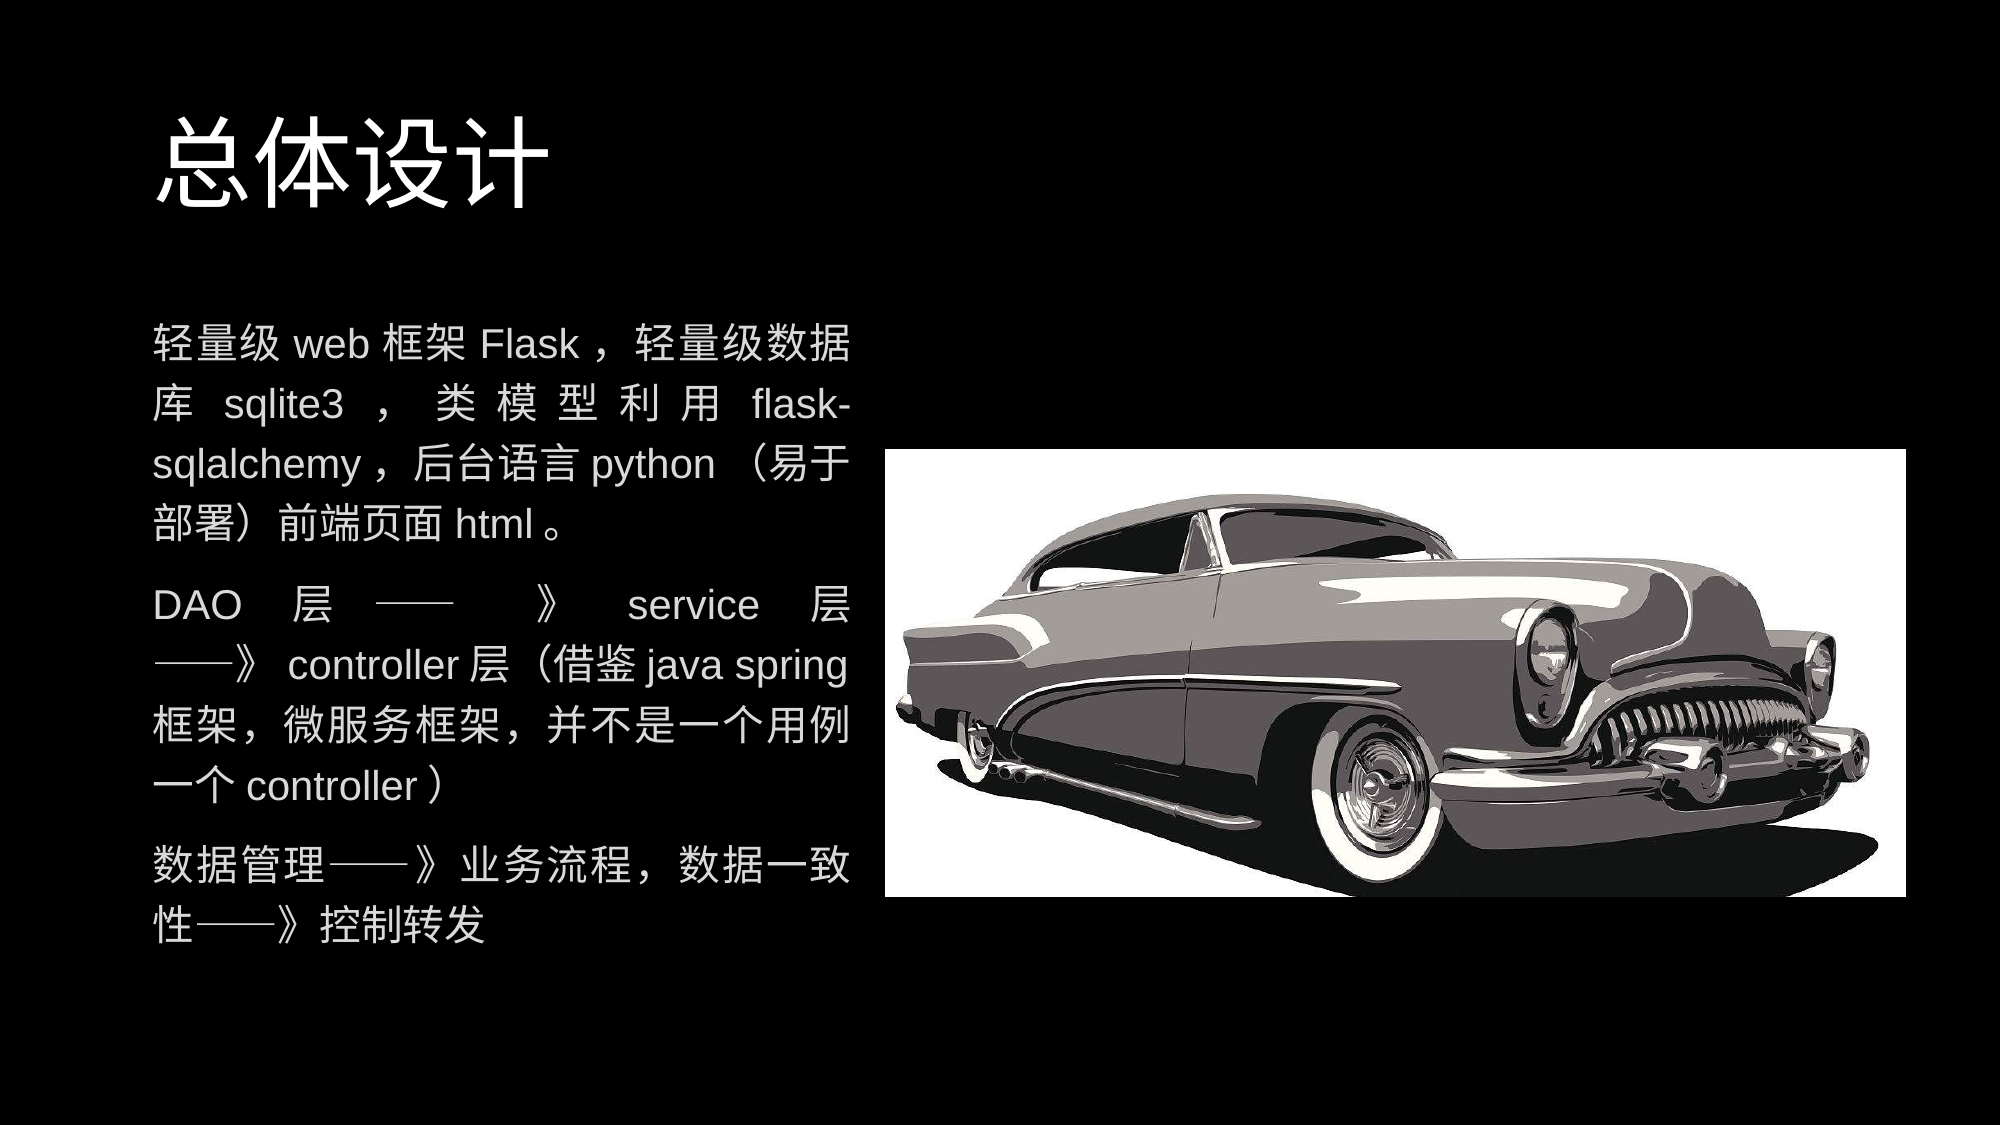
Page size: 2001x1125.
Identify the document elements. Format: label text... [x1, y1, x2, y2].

list 轻量级web框架Flask，轻量级数据库sqlite3，类模型利用flask-sqlalchemy，后台语言python（易于部署）前端页面html。 DAO层——》service层——》controller层（借鉴java spring框架，微服务框架，并不是一个用例一个controller） 数据管理——》业务流程，数据一致性——》控制转发 [137, 299, 867, 1014]
title 总体设计 [137, 59, 1863, 278]
picture [885, 449, 1906, 897]
